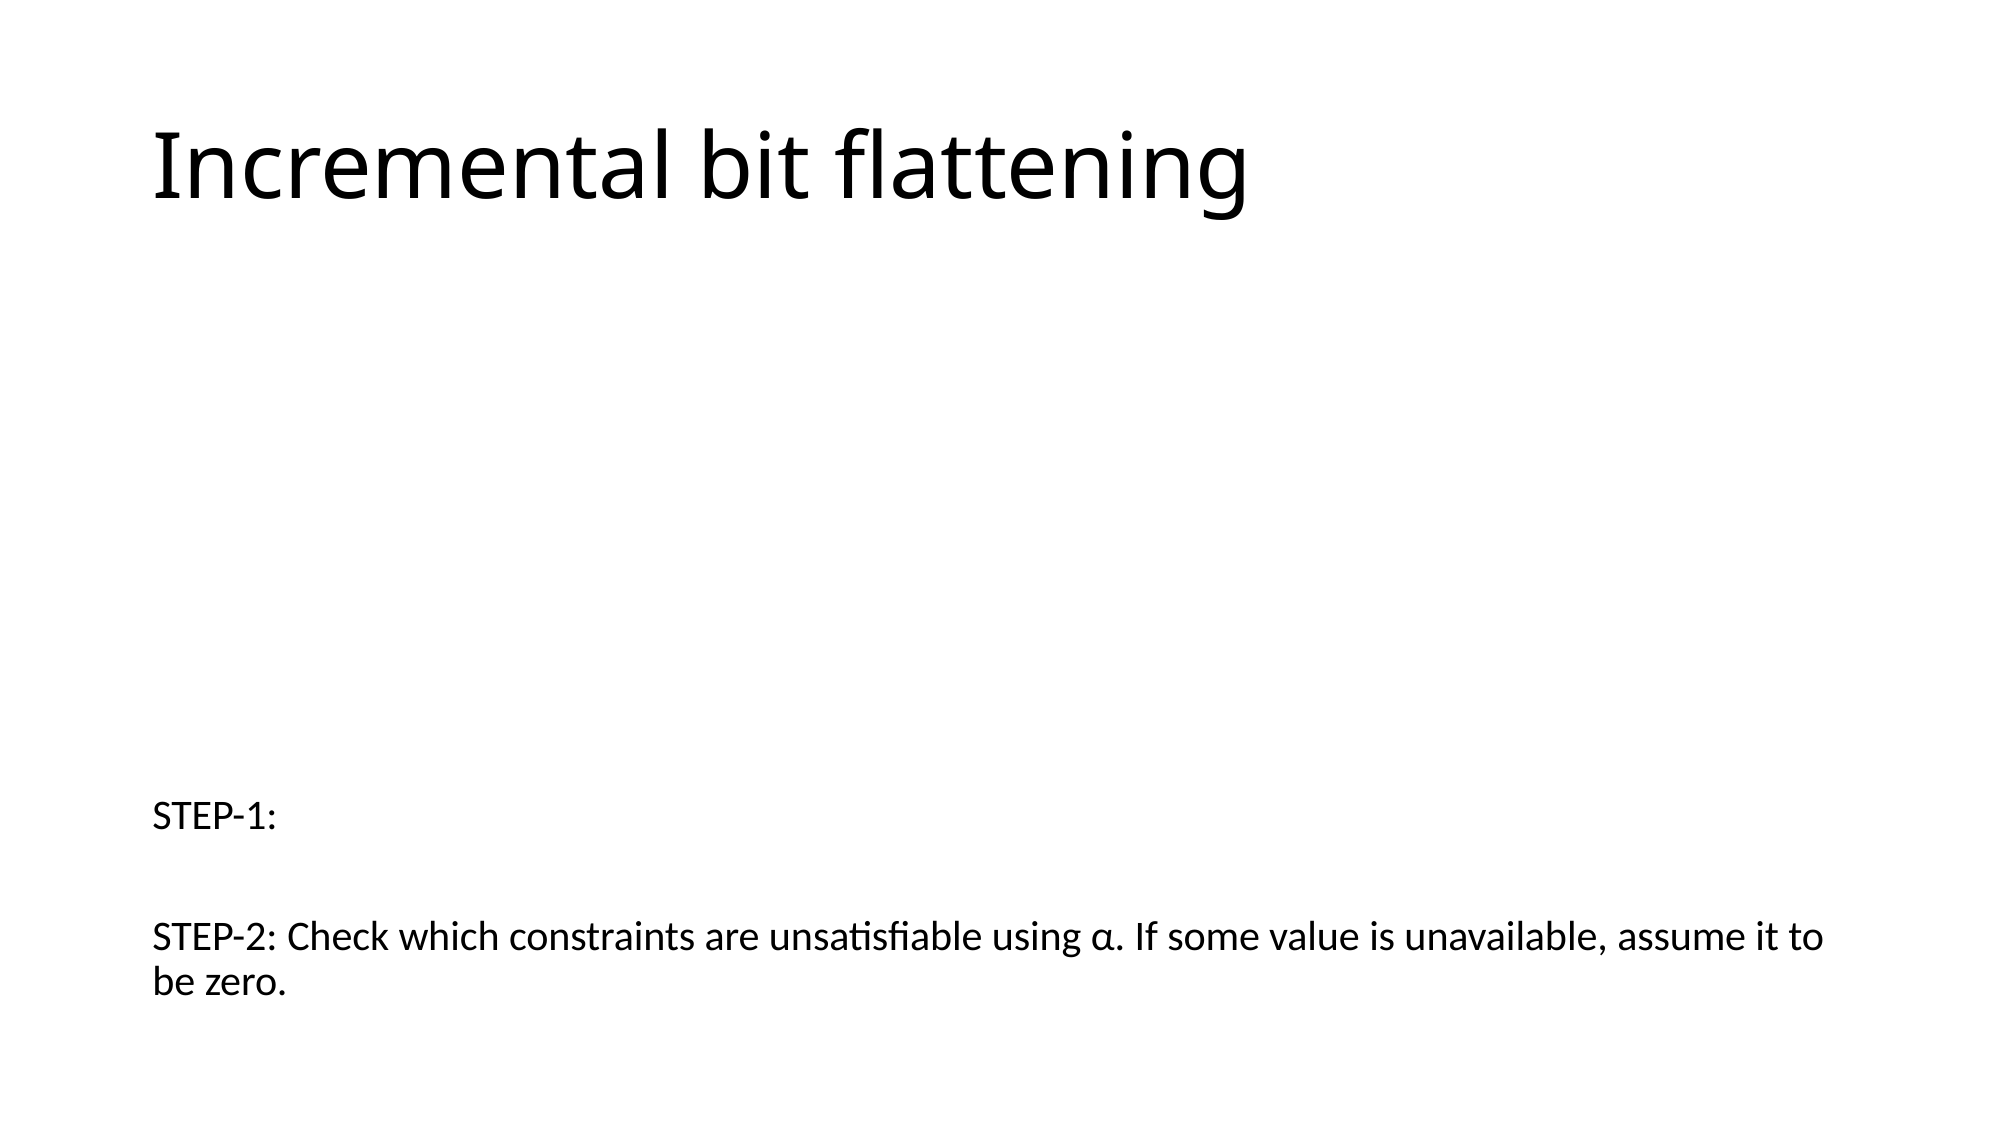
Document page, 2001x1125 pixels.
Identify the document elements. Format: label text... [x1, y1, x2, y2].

title Incremental bit flattening [137, 59, 1863, 278]
